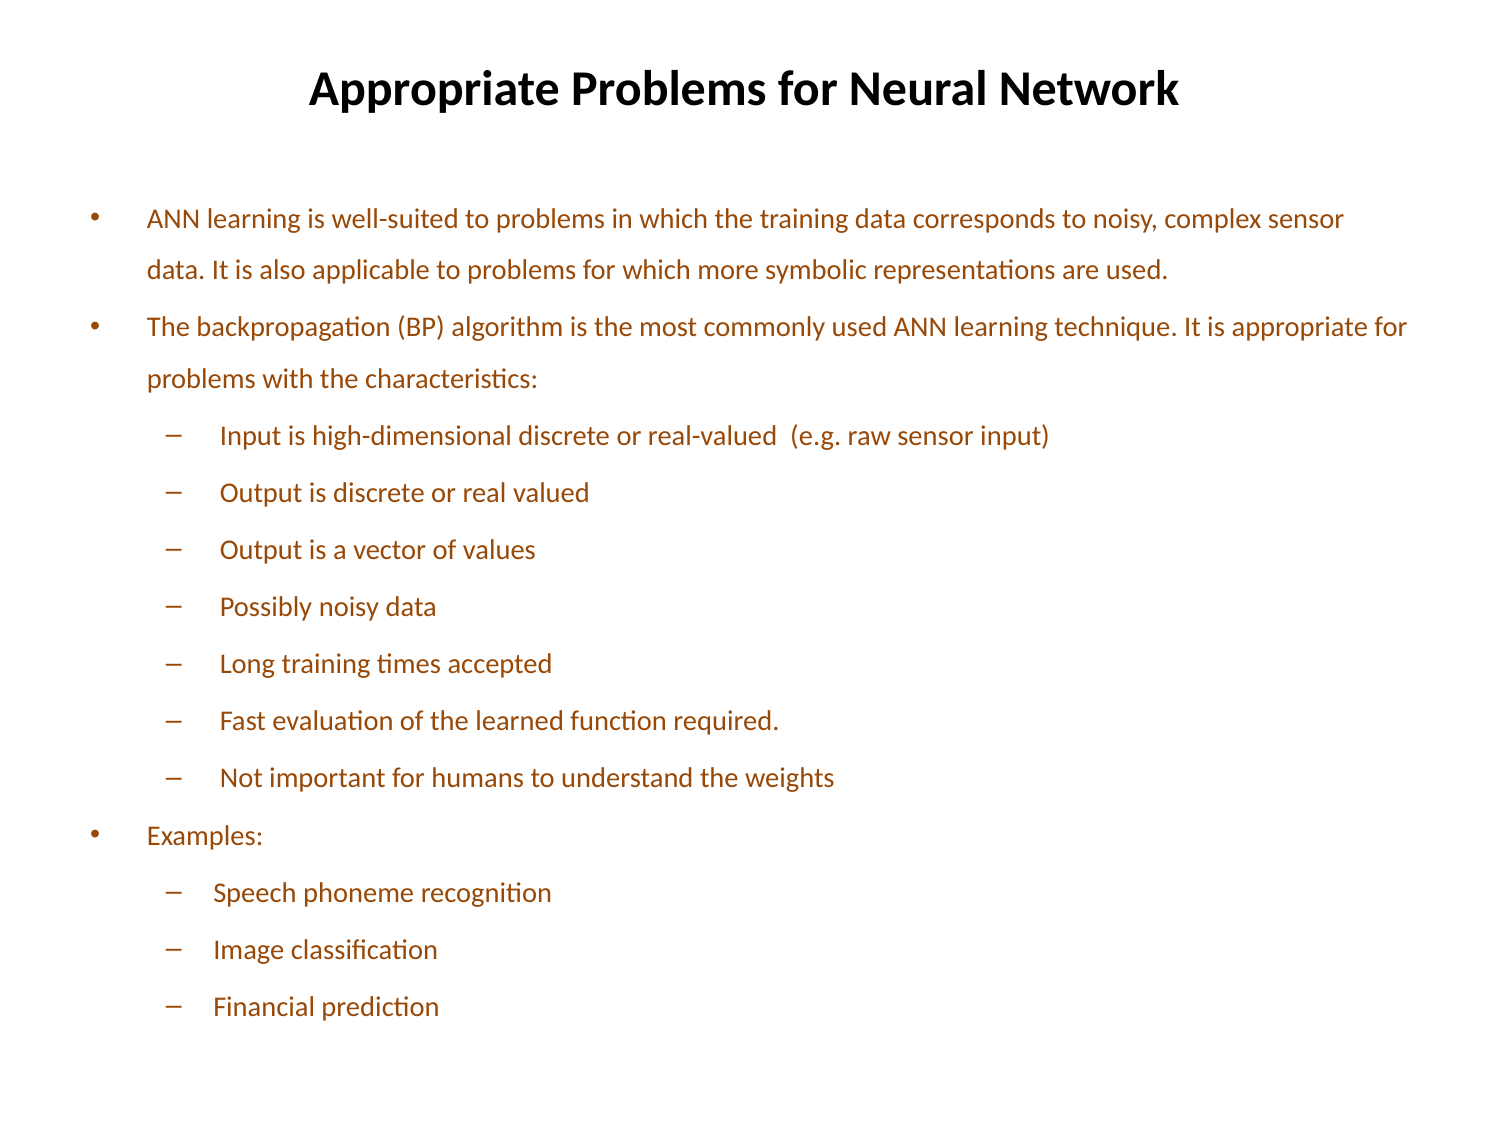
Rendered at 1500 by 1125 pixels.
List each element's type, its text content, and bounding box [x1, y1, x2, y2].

title Appropriate Problems for Neural Network [75, 45, 1425, 125]
list ANN learning is well-suited to problems in which the training data corresponds to noisy, complex sensor data. It is also applicable to problems for which more symbolic representations are used. The backpropagation (BP) algorithm is the most commonly used ANN learning technique. It is appropriate for problems with the characteristics: Input is high-dimensional discrete or real-valued (e.g. raw sensor input) Output is discrete or real valued Output is a vector of values Possibly noisy data Long training times accepted Fast evaluation of the learned function required. Not important for humans to understand the weights Examples: Speech phoneme recognition Image classification Financial prediction [75, 174, 1425, 1038]
